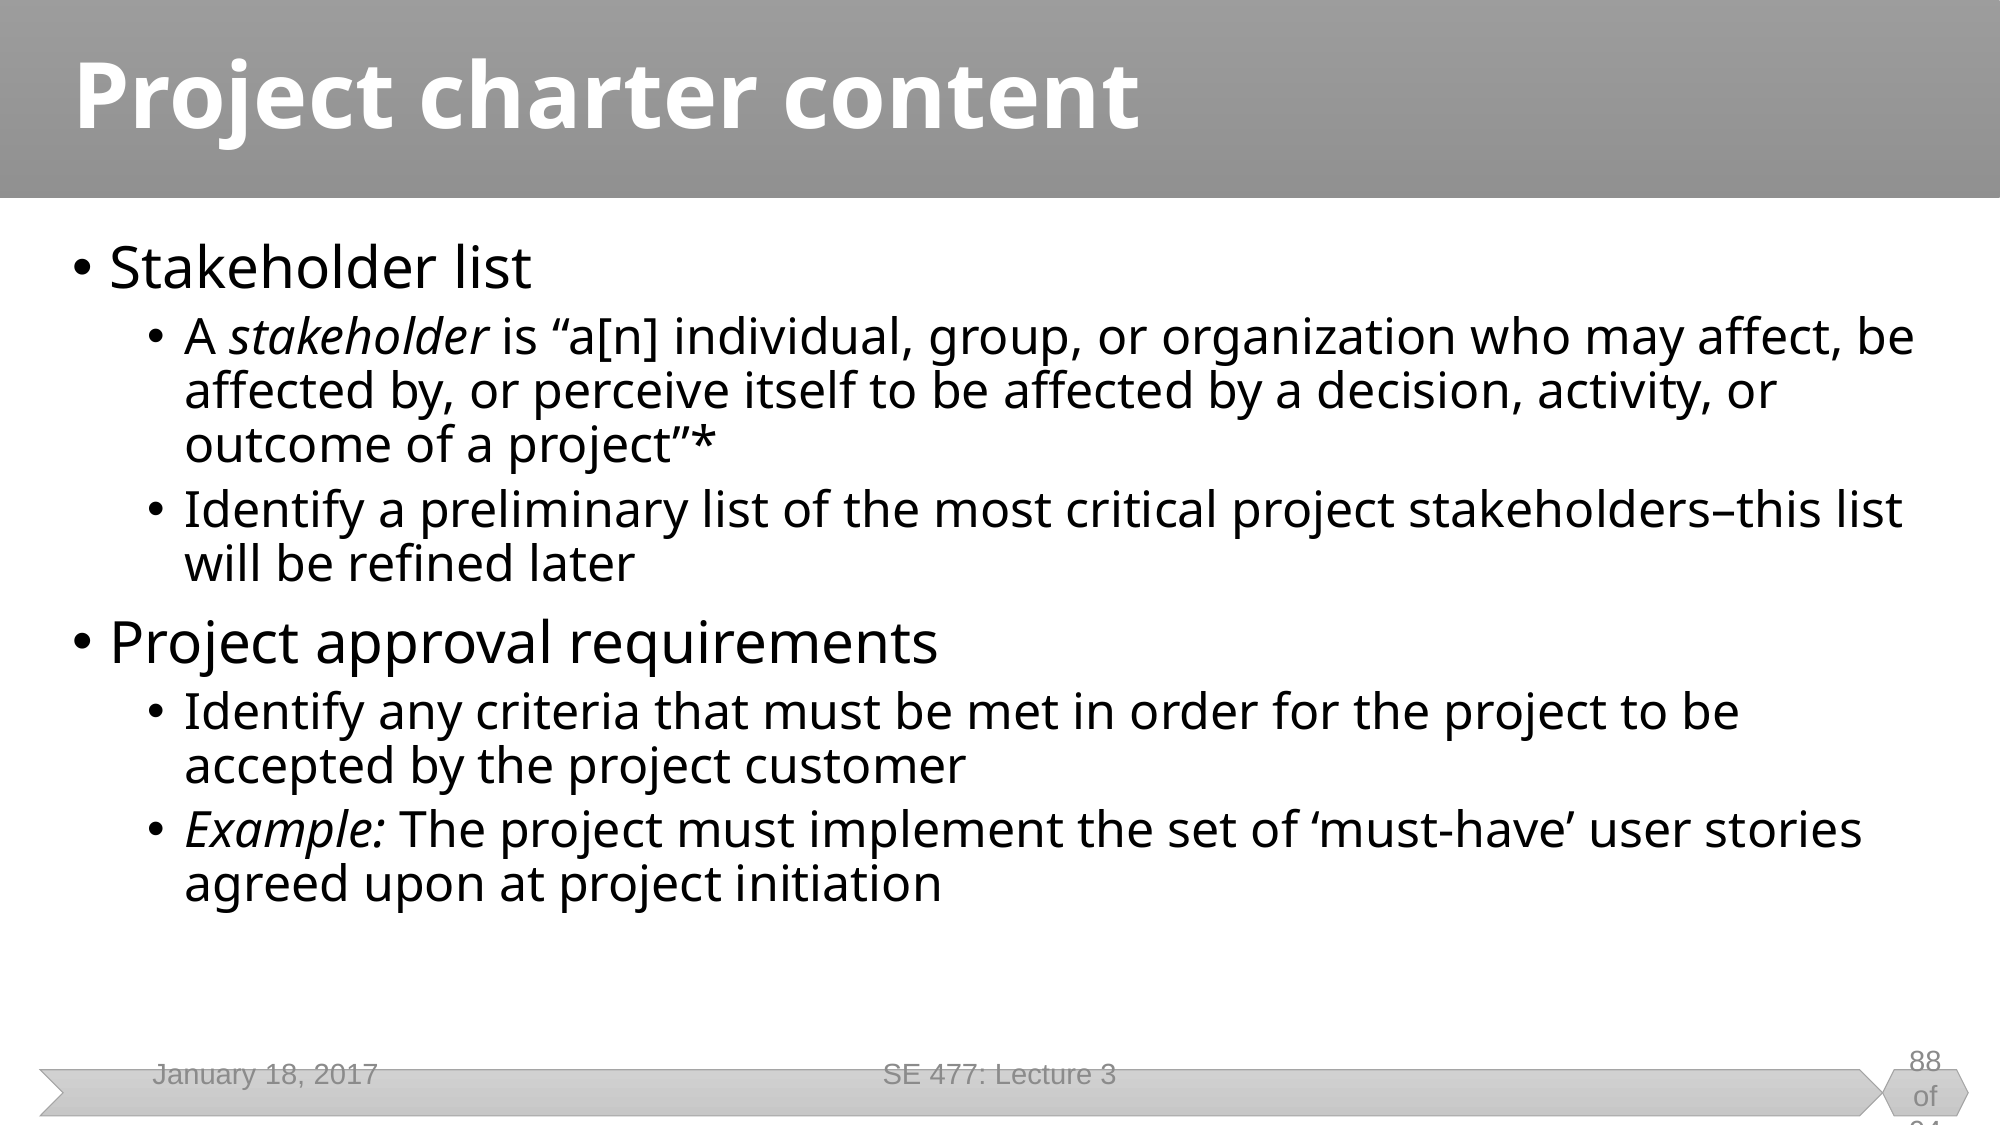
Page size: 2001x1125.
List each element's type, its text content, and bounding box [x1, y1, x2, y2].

title Project charter content [56, 0, 1969, 199]
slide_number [137, 1042, 588, 1103]
slide_number 88 of 94 [1882, 1065, 1969, 1125]
list Stakeholder list A stakeholder is “a[n] individual, group, or organization who may affect, be affected by, or perceive itself to be affected by a decision, activity, or outcome of a project”* Identify a preliminary list of the most critical project stakeholders–this list will be reﬁned later Project approval requirements Identify any criteria that must be met in order for the project to be accepted by the project customer Example: The project must implement the set of ‘must-have’ user stories agreed upon at project initiation [56, 230, 1969, 1010]
footer SE 477: Lecture 3 [662, 1042, 1338, 1103]
